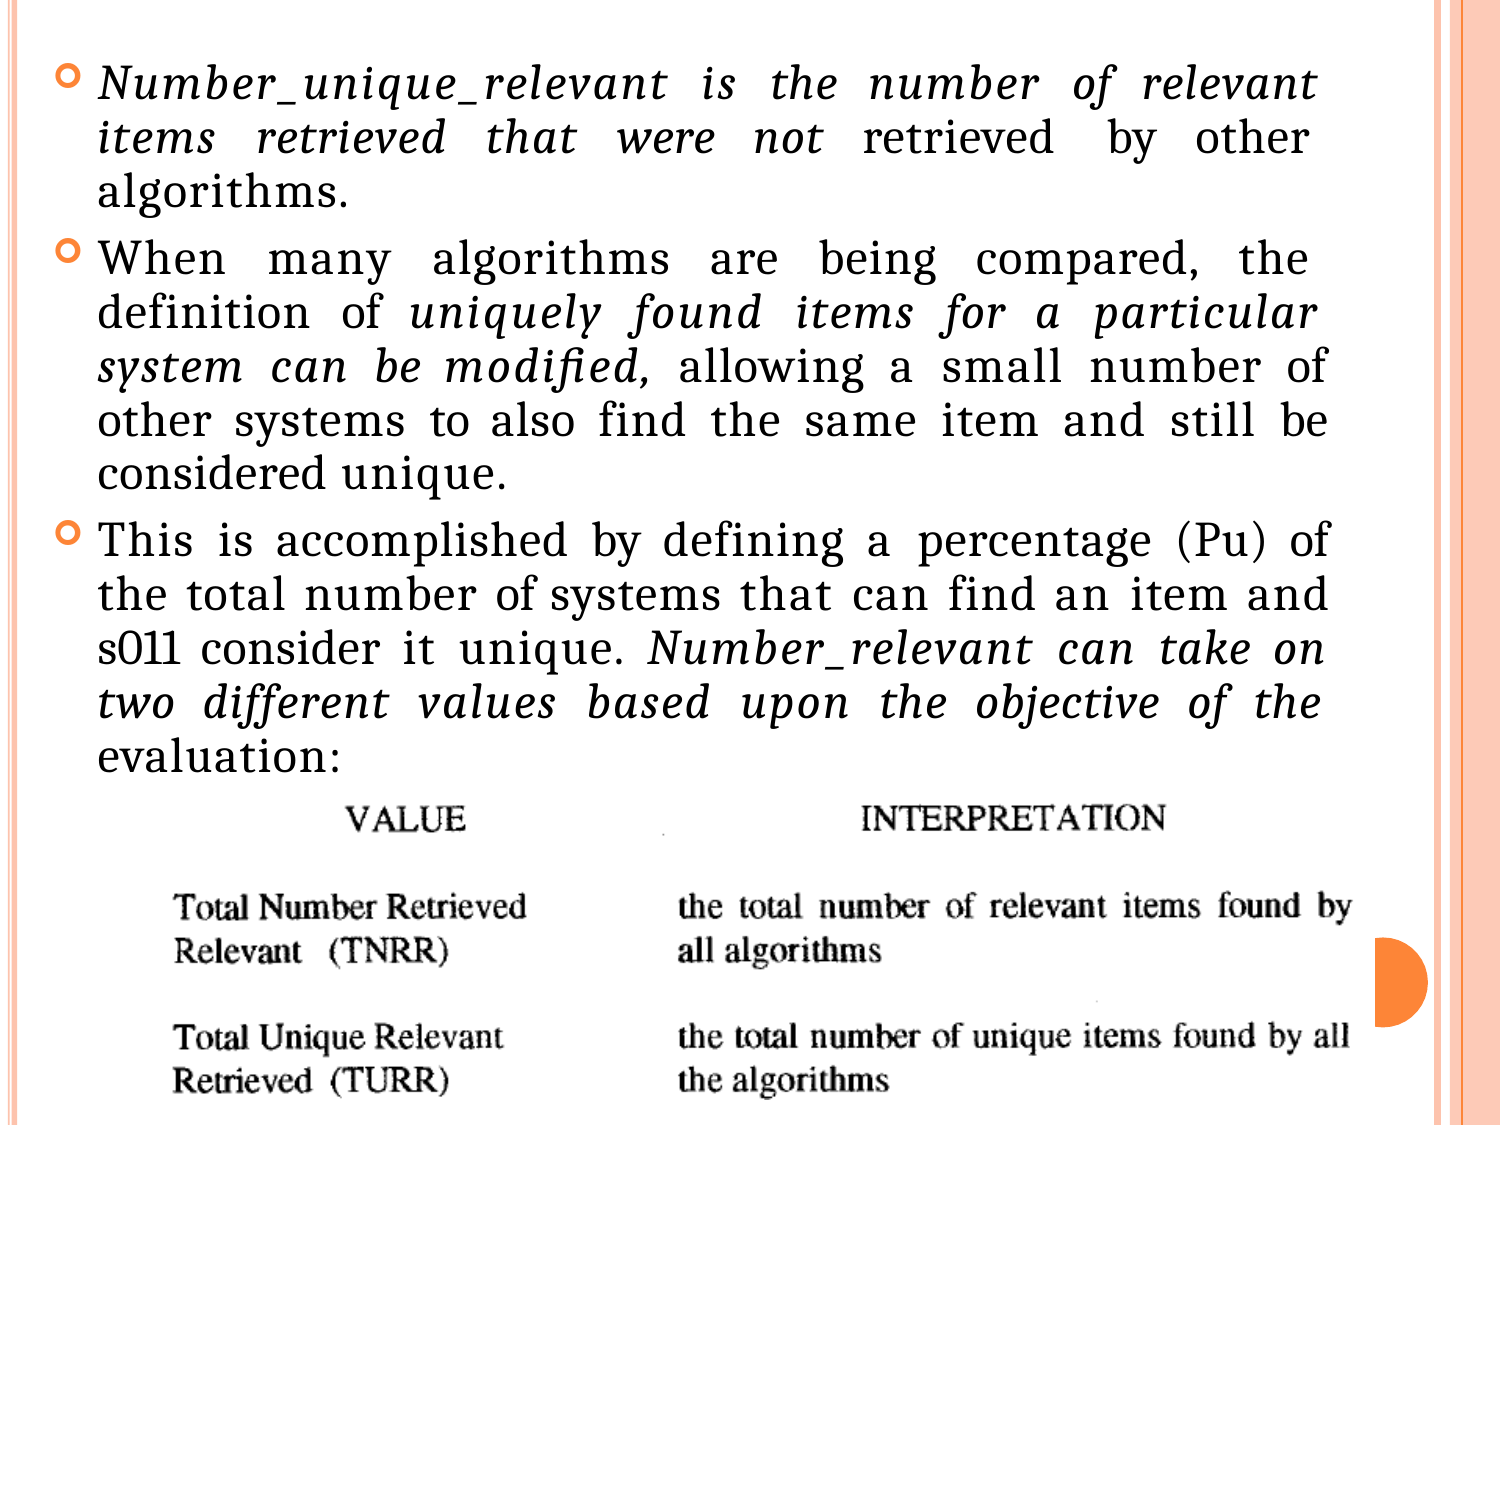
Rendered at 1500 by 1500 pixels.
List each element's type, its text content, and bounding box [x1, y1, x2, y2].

text_box Number_unique_relevant is the number of relevant items retrieved that were not retrieved by other algorithms. When many algorithms are being compared, the definition of uniquely found items for a particular system can be modified, allowing a small number of other systems to also find the same item and still be considered unique. This is accomplished by defining a percentage (Pu) of the total number of systems that can find an item and s011 consider it unique. Number_relevant can take on two different values based upon the objective of the evaluation: [50, 48, 1350, 784]
picture [162, 787, 1376, 1101]
